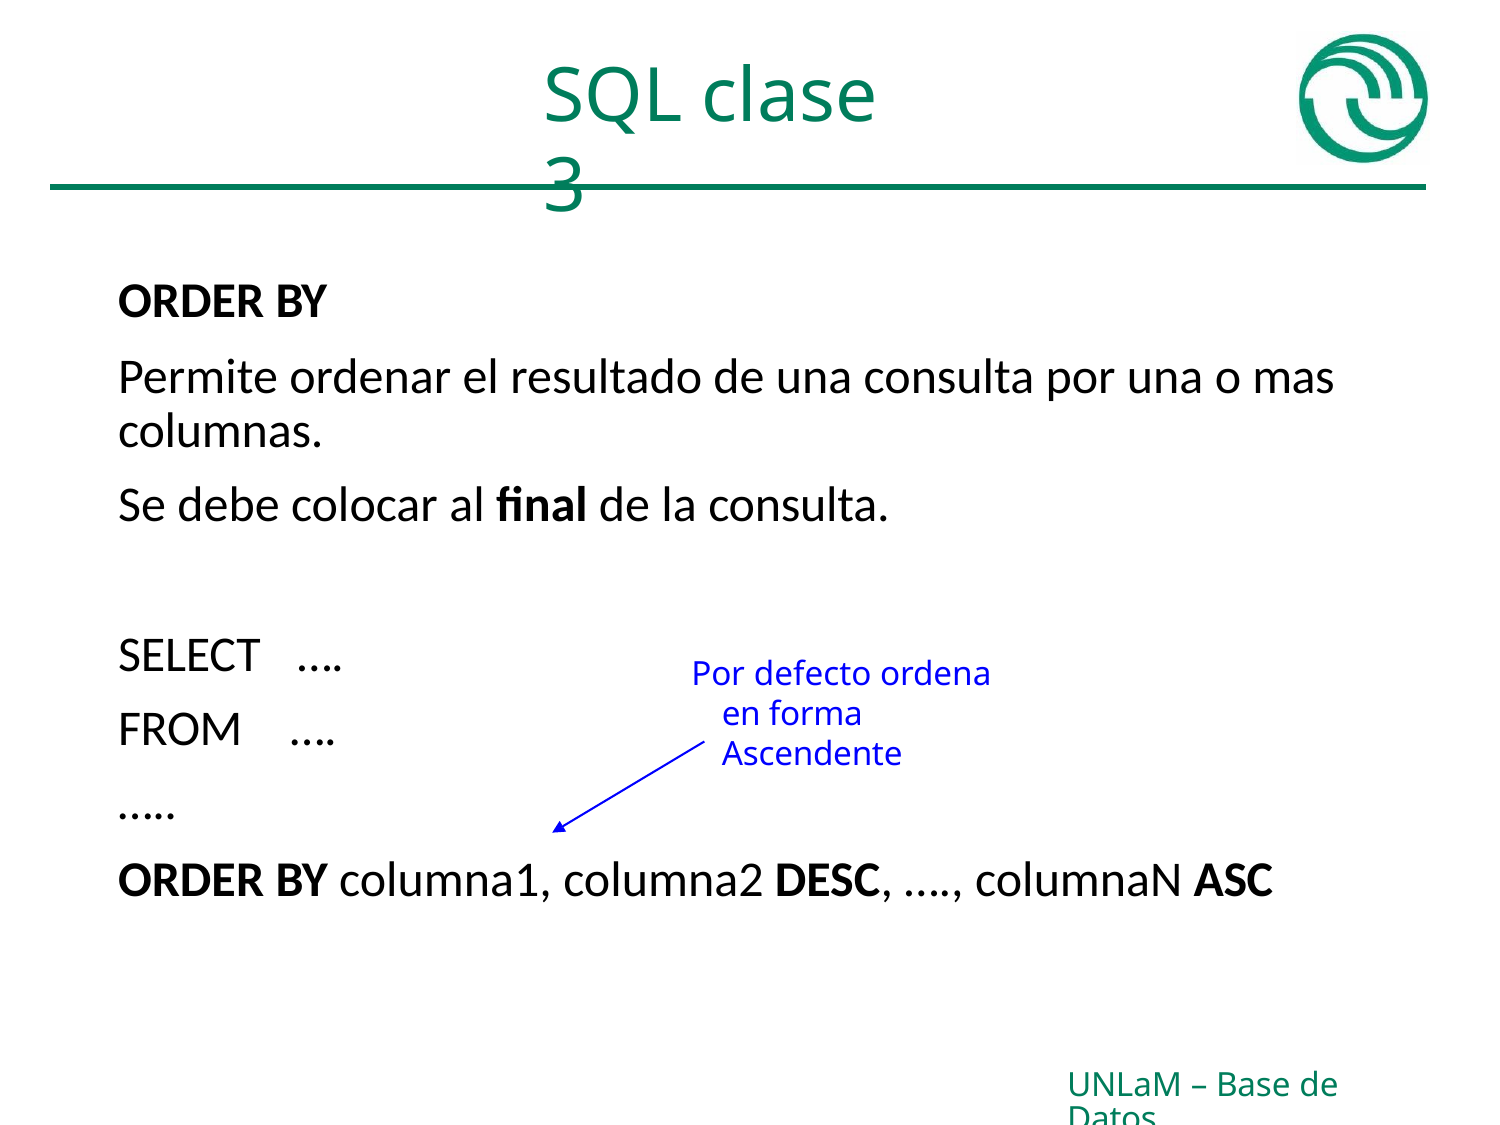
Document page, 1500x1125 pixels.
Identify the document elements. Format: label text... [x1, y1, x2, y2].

text_box ORDER BY columna1, columna2 DESC, …., columnaN ASC [116, 843, 1276, 906]
text_box [552, 749, 689, 833]
title SQL clase 3 [541, 188, 885, 235]
title SQL clase 3 [541, 44, 885, 187]
text_box ORDER BY Permite ordenar el resultado de una consulta por una o mas columnas. Se debe colocar al final de la consulta. [115, 250, 1337, 532]
text_box SELECT …. FROM …. ….. [115, 604, 345, 831]
text_box Por defecto ordena en forma Ascendente [689, 650, 1024, 772]
picture [1296, 31, 1431, 165]
footer UNLaM – Base de Datos [1064, 1069, 1385, 1125]
